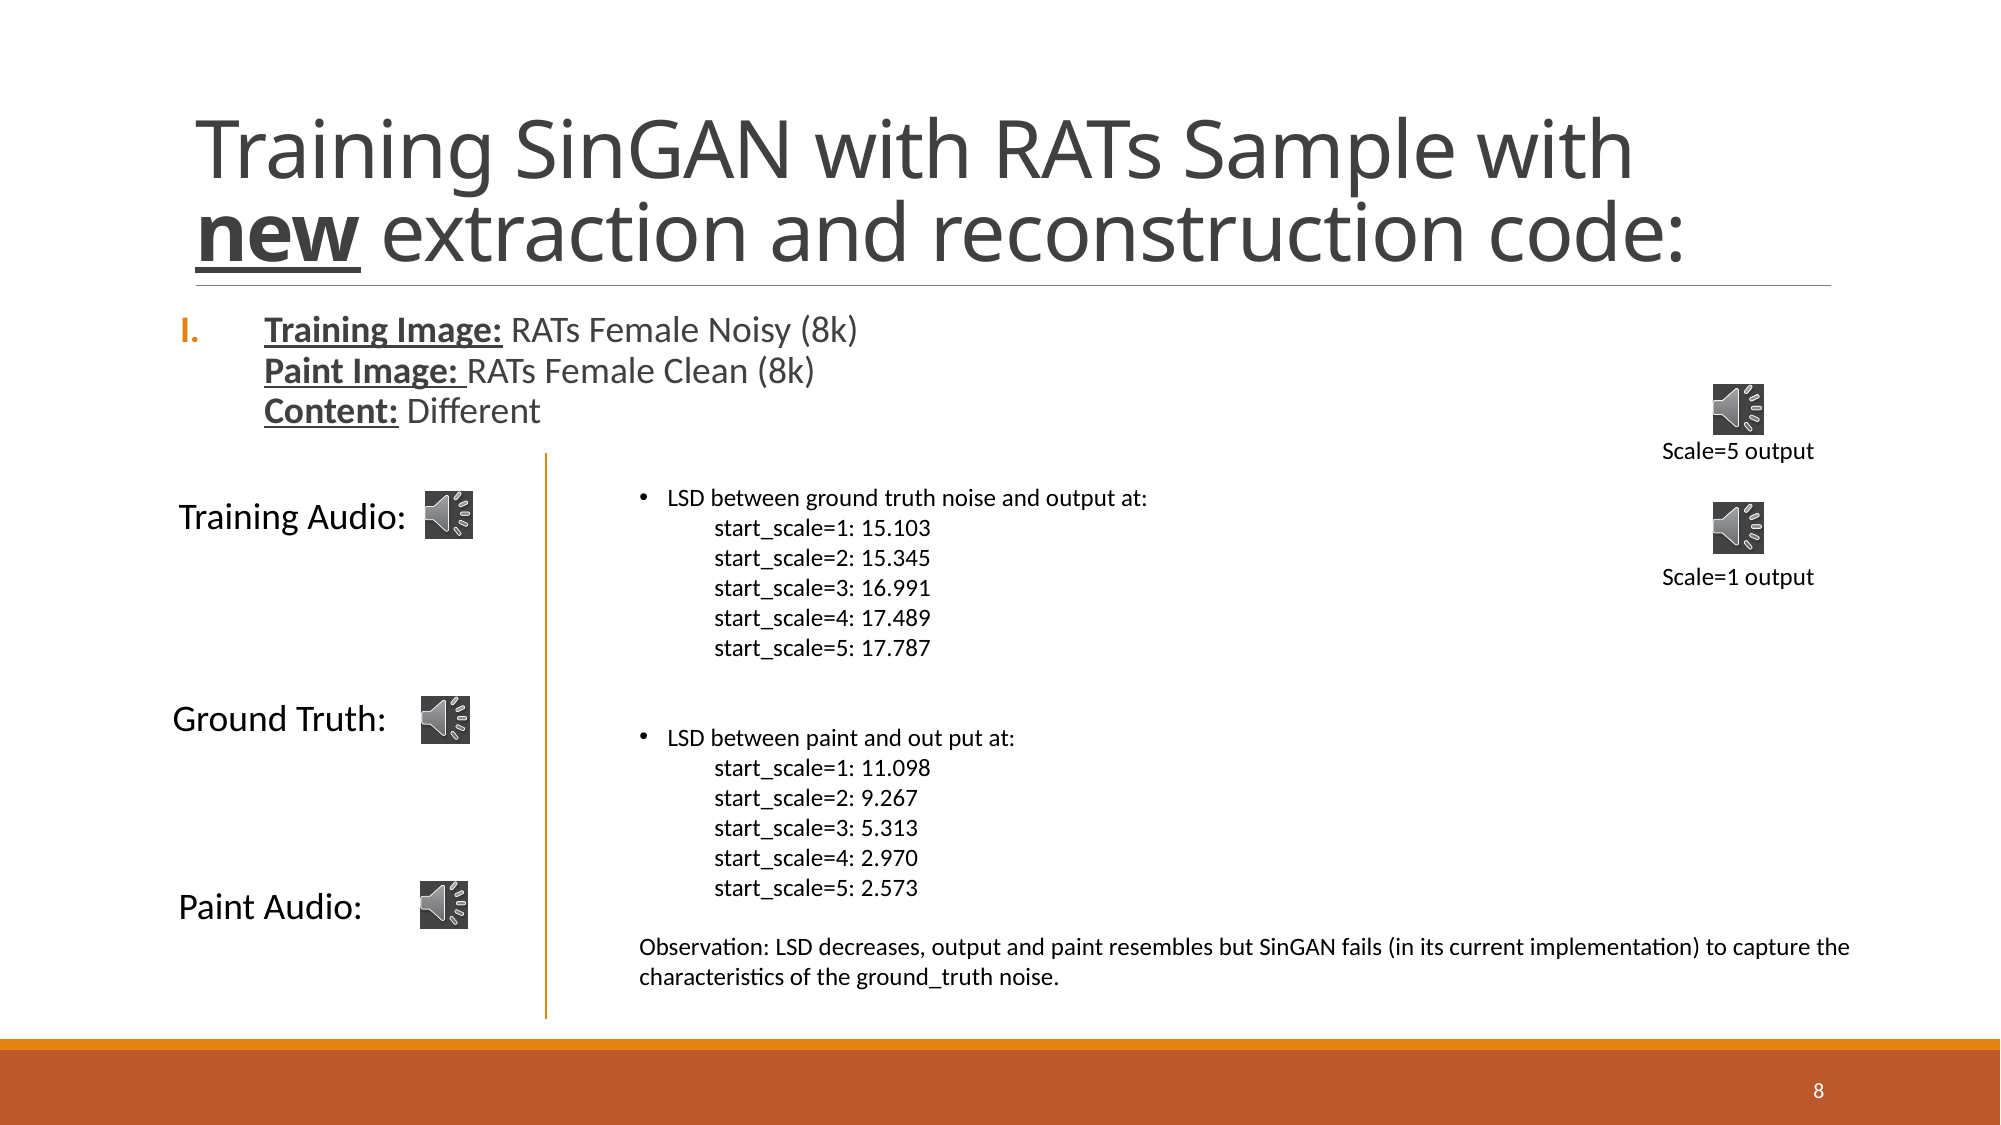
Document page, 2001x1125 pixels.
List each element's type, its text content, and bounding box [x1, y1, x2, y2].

picture [423, 489, 475, 541]
picture [1711, 500, 1766, 556]
text_box LSD between ground truth noise and output at: start_scale=1: 15.103 start_scale=2: 15.345 start_scale=3: 16.991 start_scale=4: 17.489 start_scale=5: 17.787 LSD between paint and out put at: start_scale=1: 11.098 start_scale=2: 9.267 start_scale=3: 5.313 start_scale=4: 2.970 start_scale=5: 2.573 Observation: LSD decreases, output and paint resembles but SinGAN fails (in its current implementation) to capture the characteristics of the ground_truth noise. [624, 474, 1899, 999]
title Training SinGAN with RATs Sample with new extraction and reconstruction code: [180, 47, 1830, 285]
picture [420, 694, 472, 746]
text_box Scale=5 output [1591, 427, 1886, 473]
picture [418, 879, 470, 931]
list Training Image: RATs Female Noisy (8k) Paint Image: RATs Female Clean (8k) Content: Different [180, 302, 1830, 963]
picture [1711, 382, 1766, 437]
text_box Ground Truth: [157, 686, 439, 747]
text_box Paint Audio: [163, 874, 445, 935]
slide_number 8 [1624, 1059, 1840, 1120]
text_box Scale=1 output [1591, 552, 1886, 598]
text_box Training Audio: [163, 484, 445, 545]
